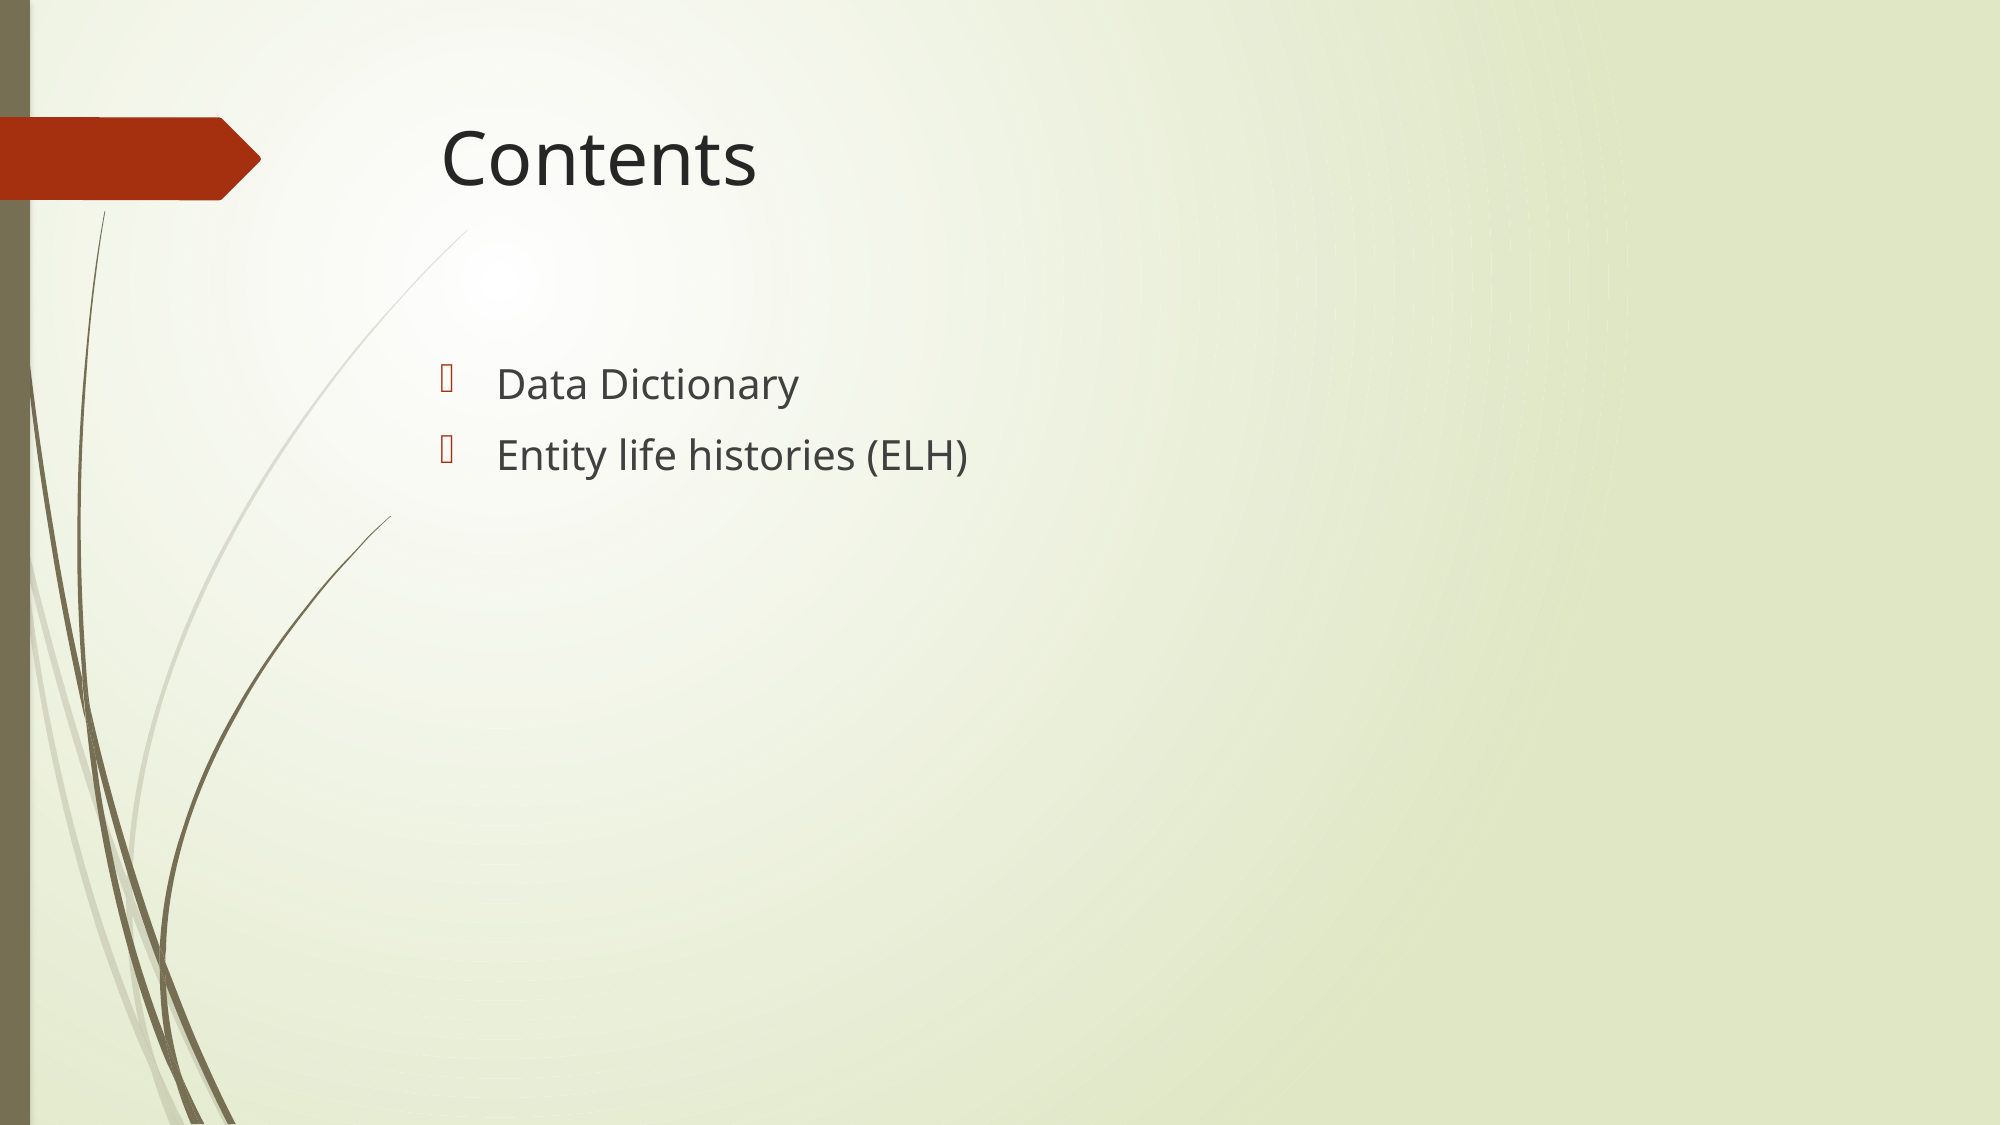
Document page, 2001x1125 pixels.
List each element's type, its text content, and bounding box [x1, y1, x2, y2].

title Contents [425, 102, 1888, 313]
list Data Dictionary Entity life histories (ELH) [424, 350, 1888, 970]
